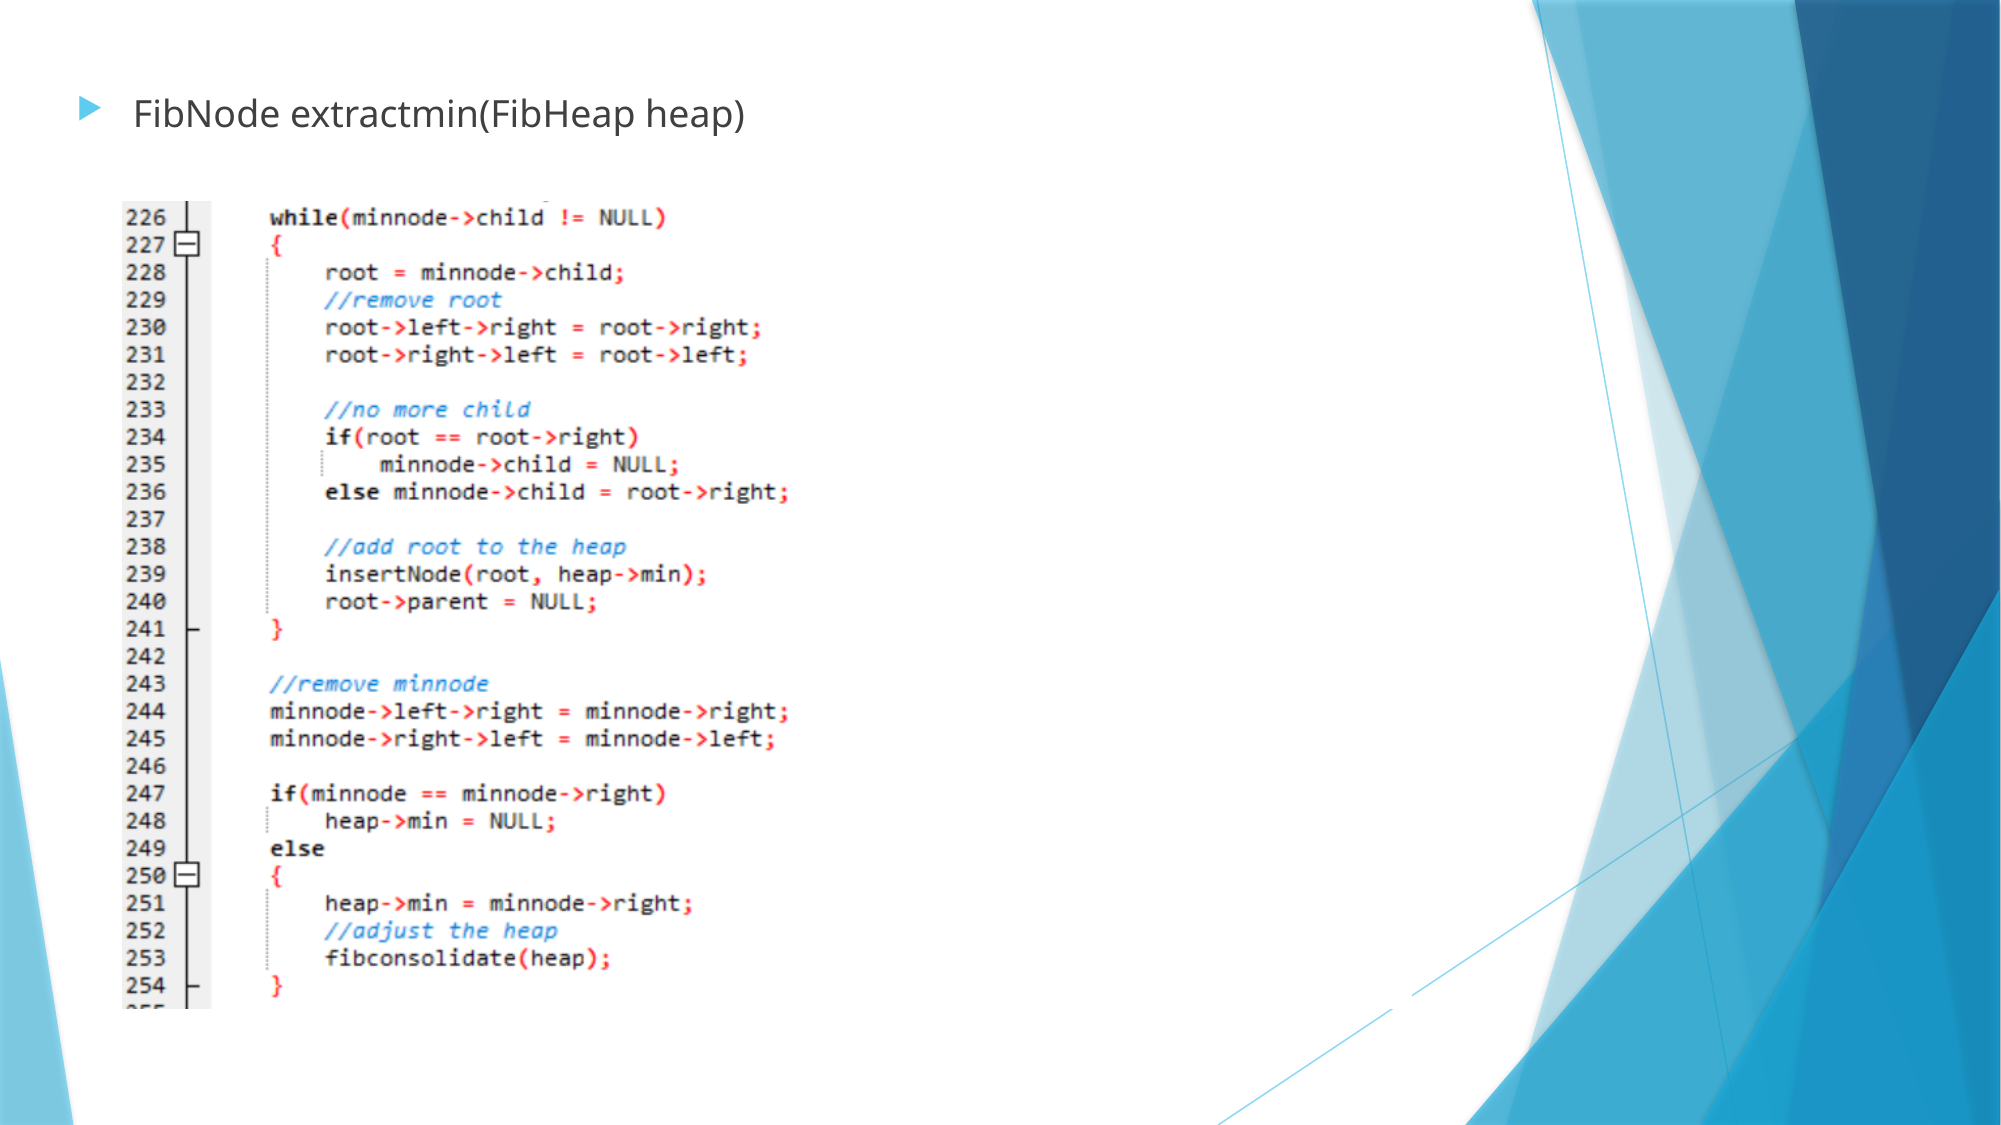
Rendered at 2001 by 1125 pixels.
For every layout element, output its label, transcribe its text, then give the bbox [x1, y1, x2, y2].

list FibNode extractmin(FibHeap heap) [61, 82, 1472, 720]
picture [121, 200, 1413, 1010]
